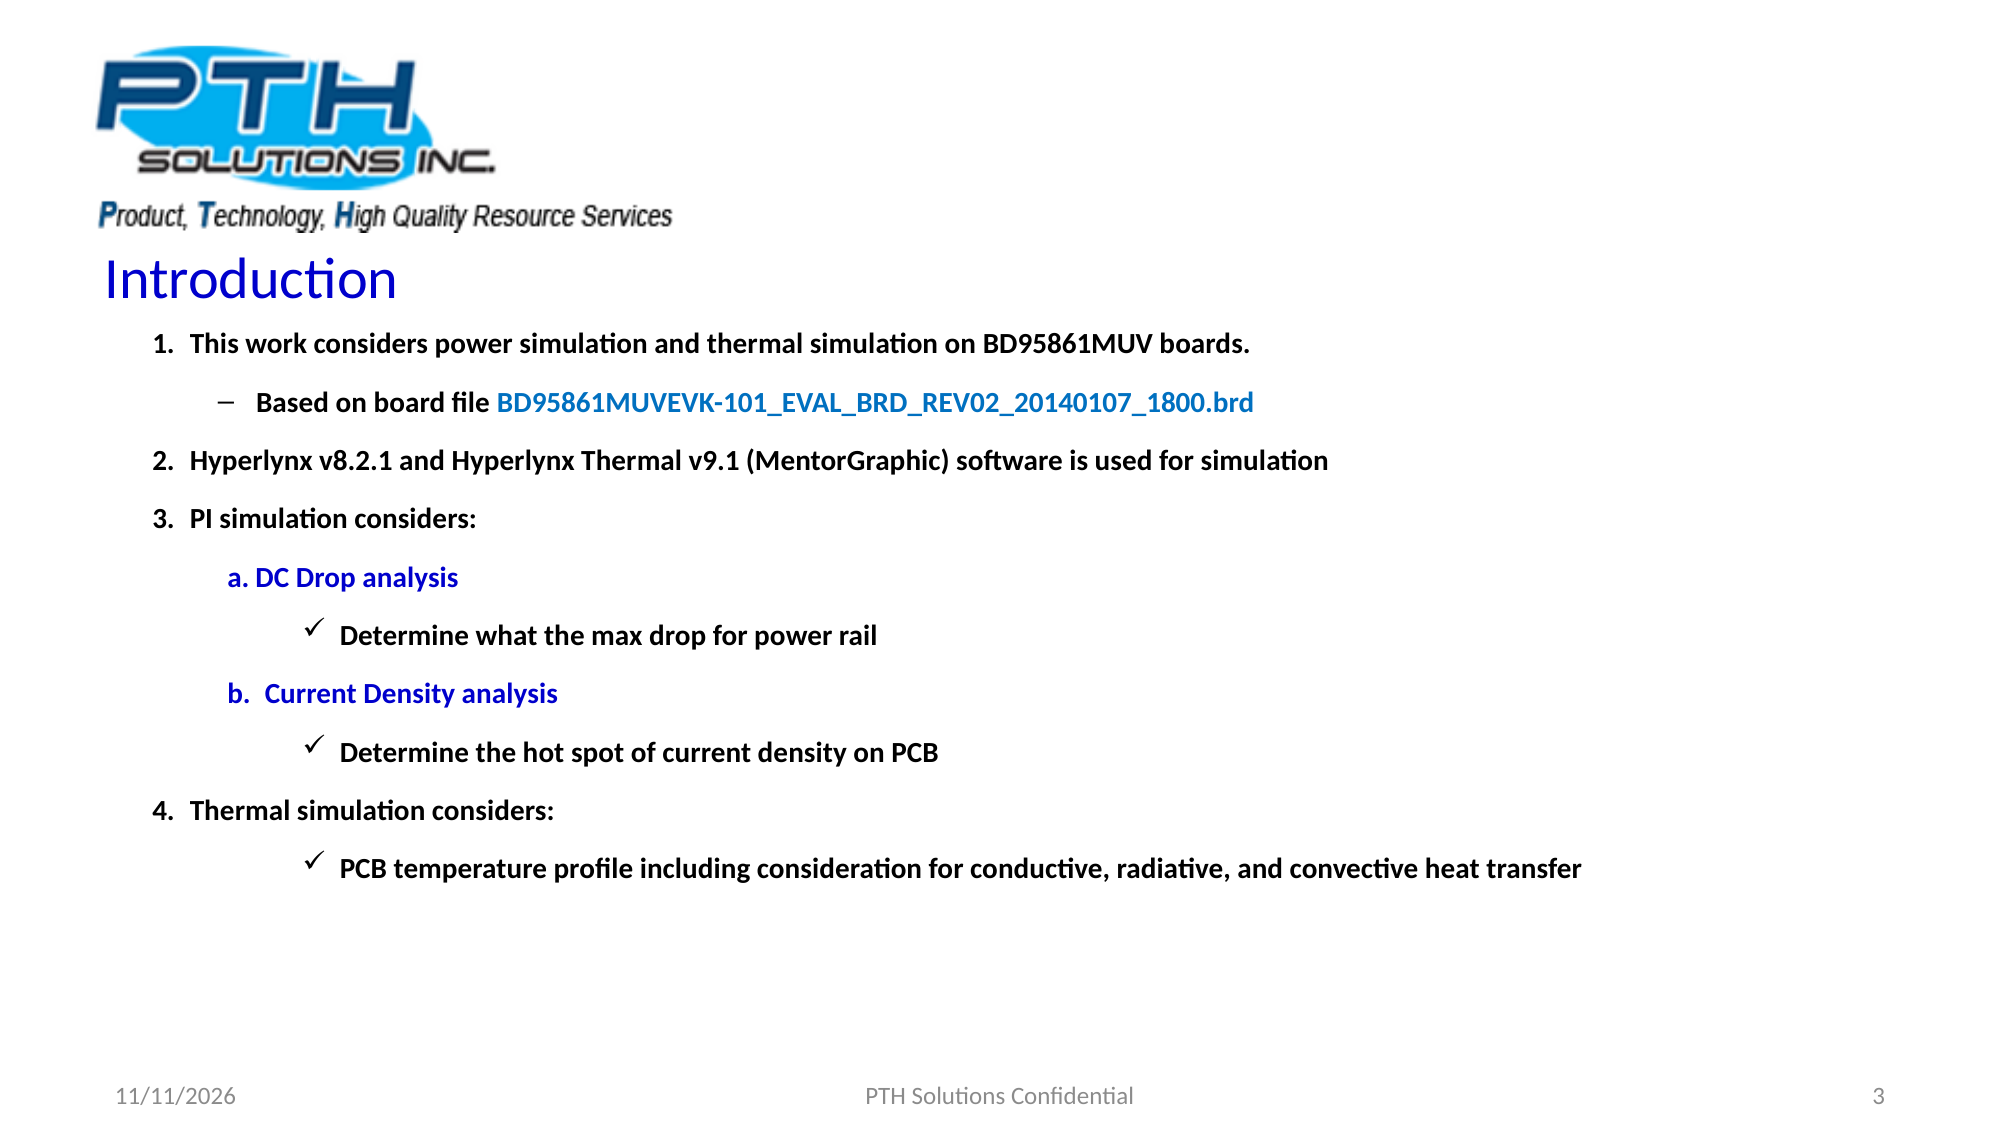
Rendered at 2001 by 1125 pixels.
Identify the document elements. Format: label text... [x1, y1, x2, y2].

picture [89, 44, 716, 233]
list This work considers power simulation and thermal simulation on BD95861MUV boards. Based on board file BD95861MUVEVK-101_EVAL_BRD_REV02_20140107_1800.brd Hyperlynx v8.2.1 and Hyperlynx Thermal v9.1 (MentorGraphic) software is used for simulation PI simulation considers: DC Drop analysis Determine what the max drop for power rail Current Density analysis Determine the hot spot of current density on PCB Thermal simulation considers: PCB temperature profile including consideration for conductive, radiative, and convective heat transfer [99, 299, 1798, 1085]
footer PTH Solutions Confidential [683, 1085, 1317, 1125]
text_box Introduction [90, 232, 1107, 318]
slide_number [99, 1085, 567, 1125]
slide_number 3 [1433, 1065, 1900, 1125]
